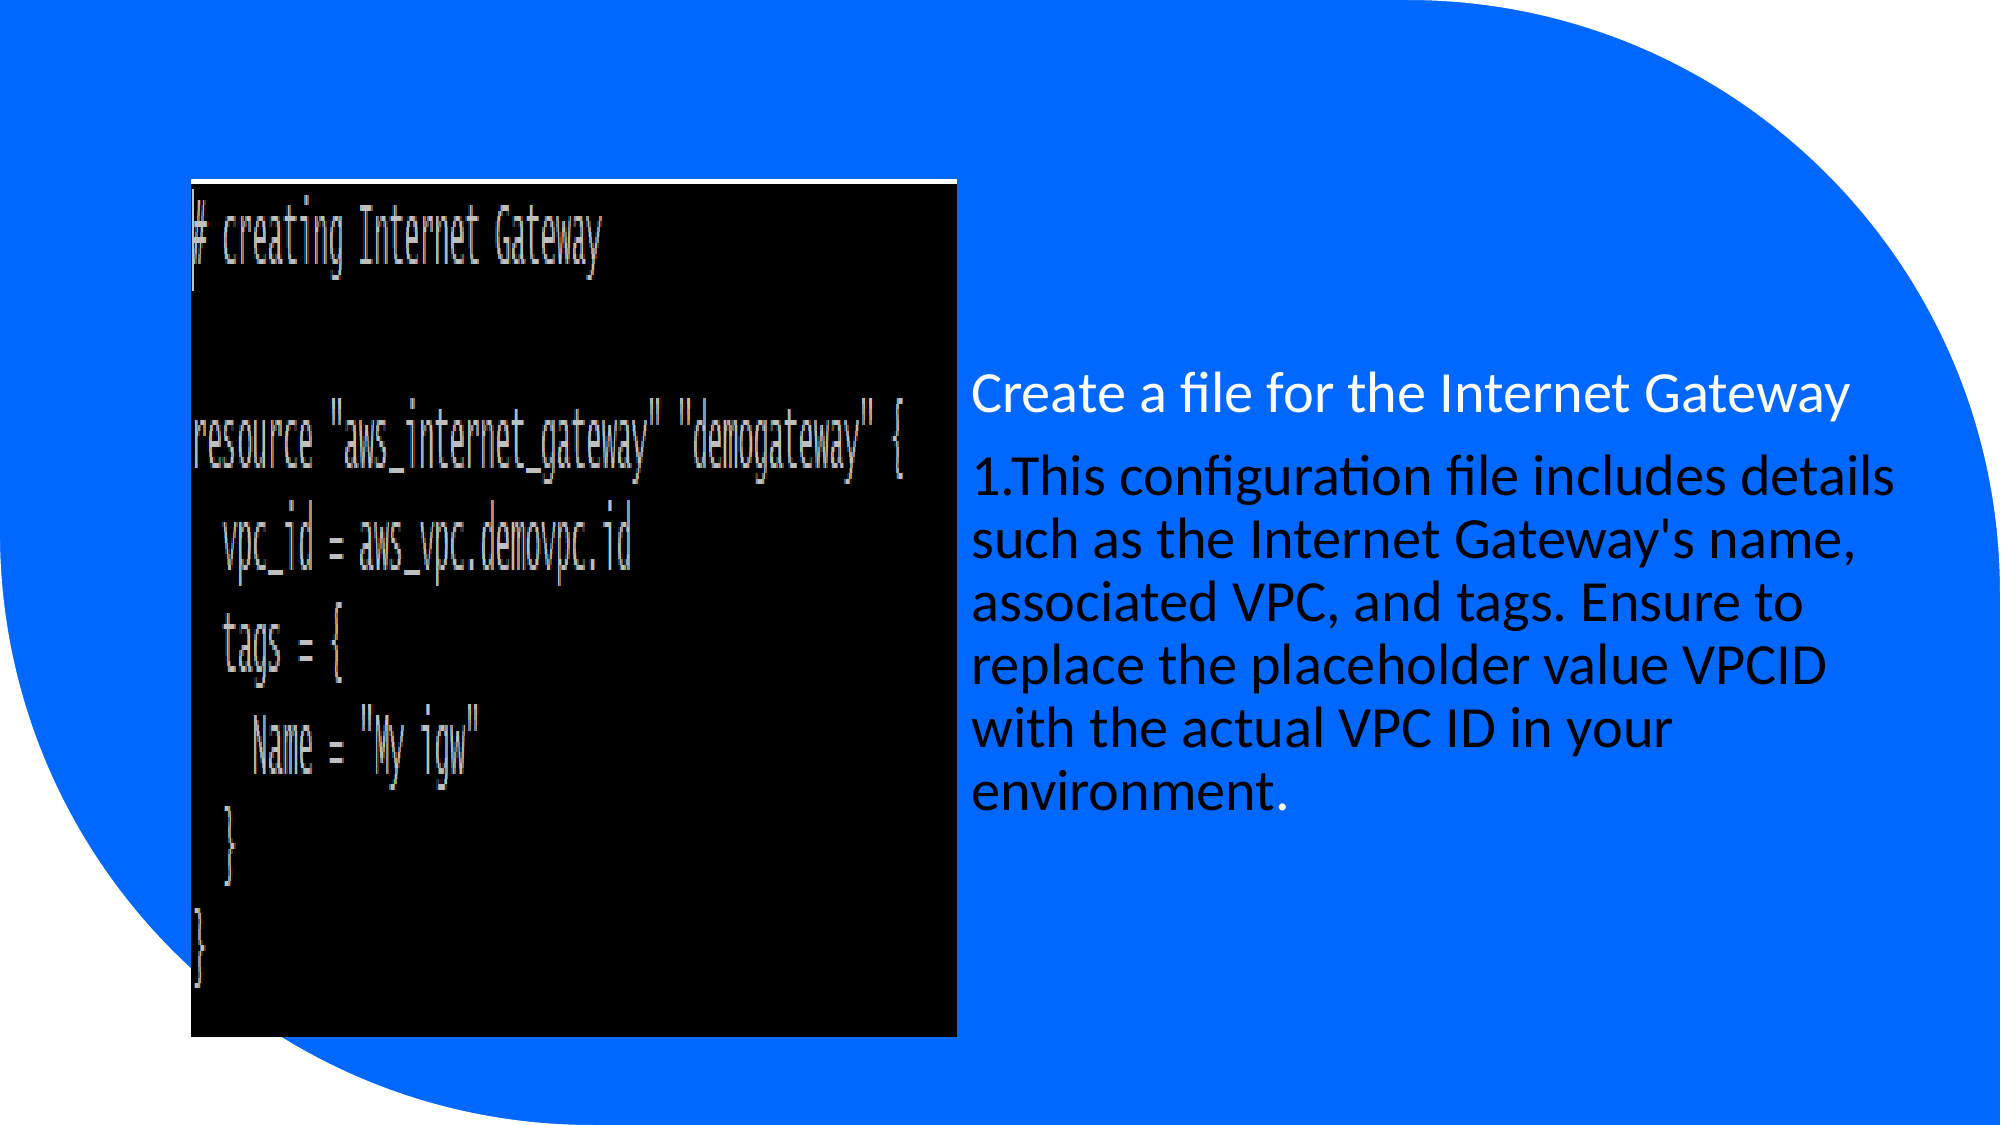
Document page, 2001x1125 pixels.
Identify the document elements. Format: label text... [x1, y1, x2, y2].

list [191, 179, 957, 1037]
list Create a file for the Internet Gateway 1.This configuration file includes details such as the Internet Gateway's name, associated VPC, and tags. Ensure to replace the placeholder value VPCID with the actual VPC ID in your environment. [957, 179, 1929, 1037]
